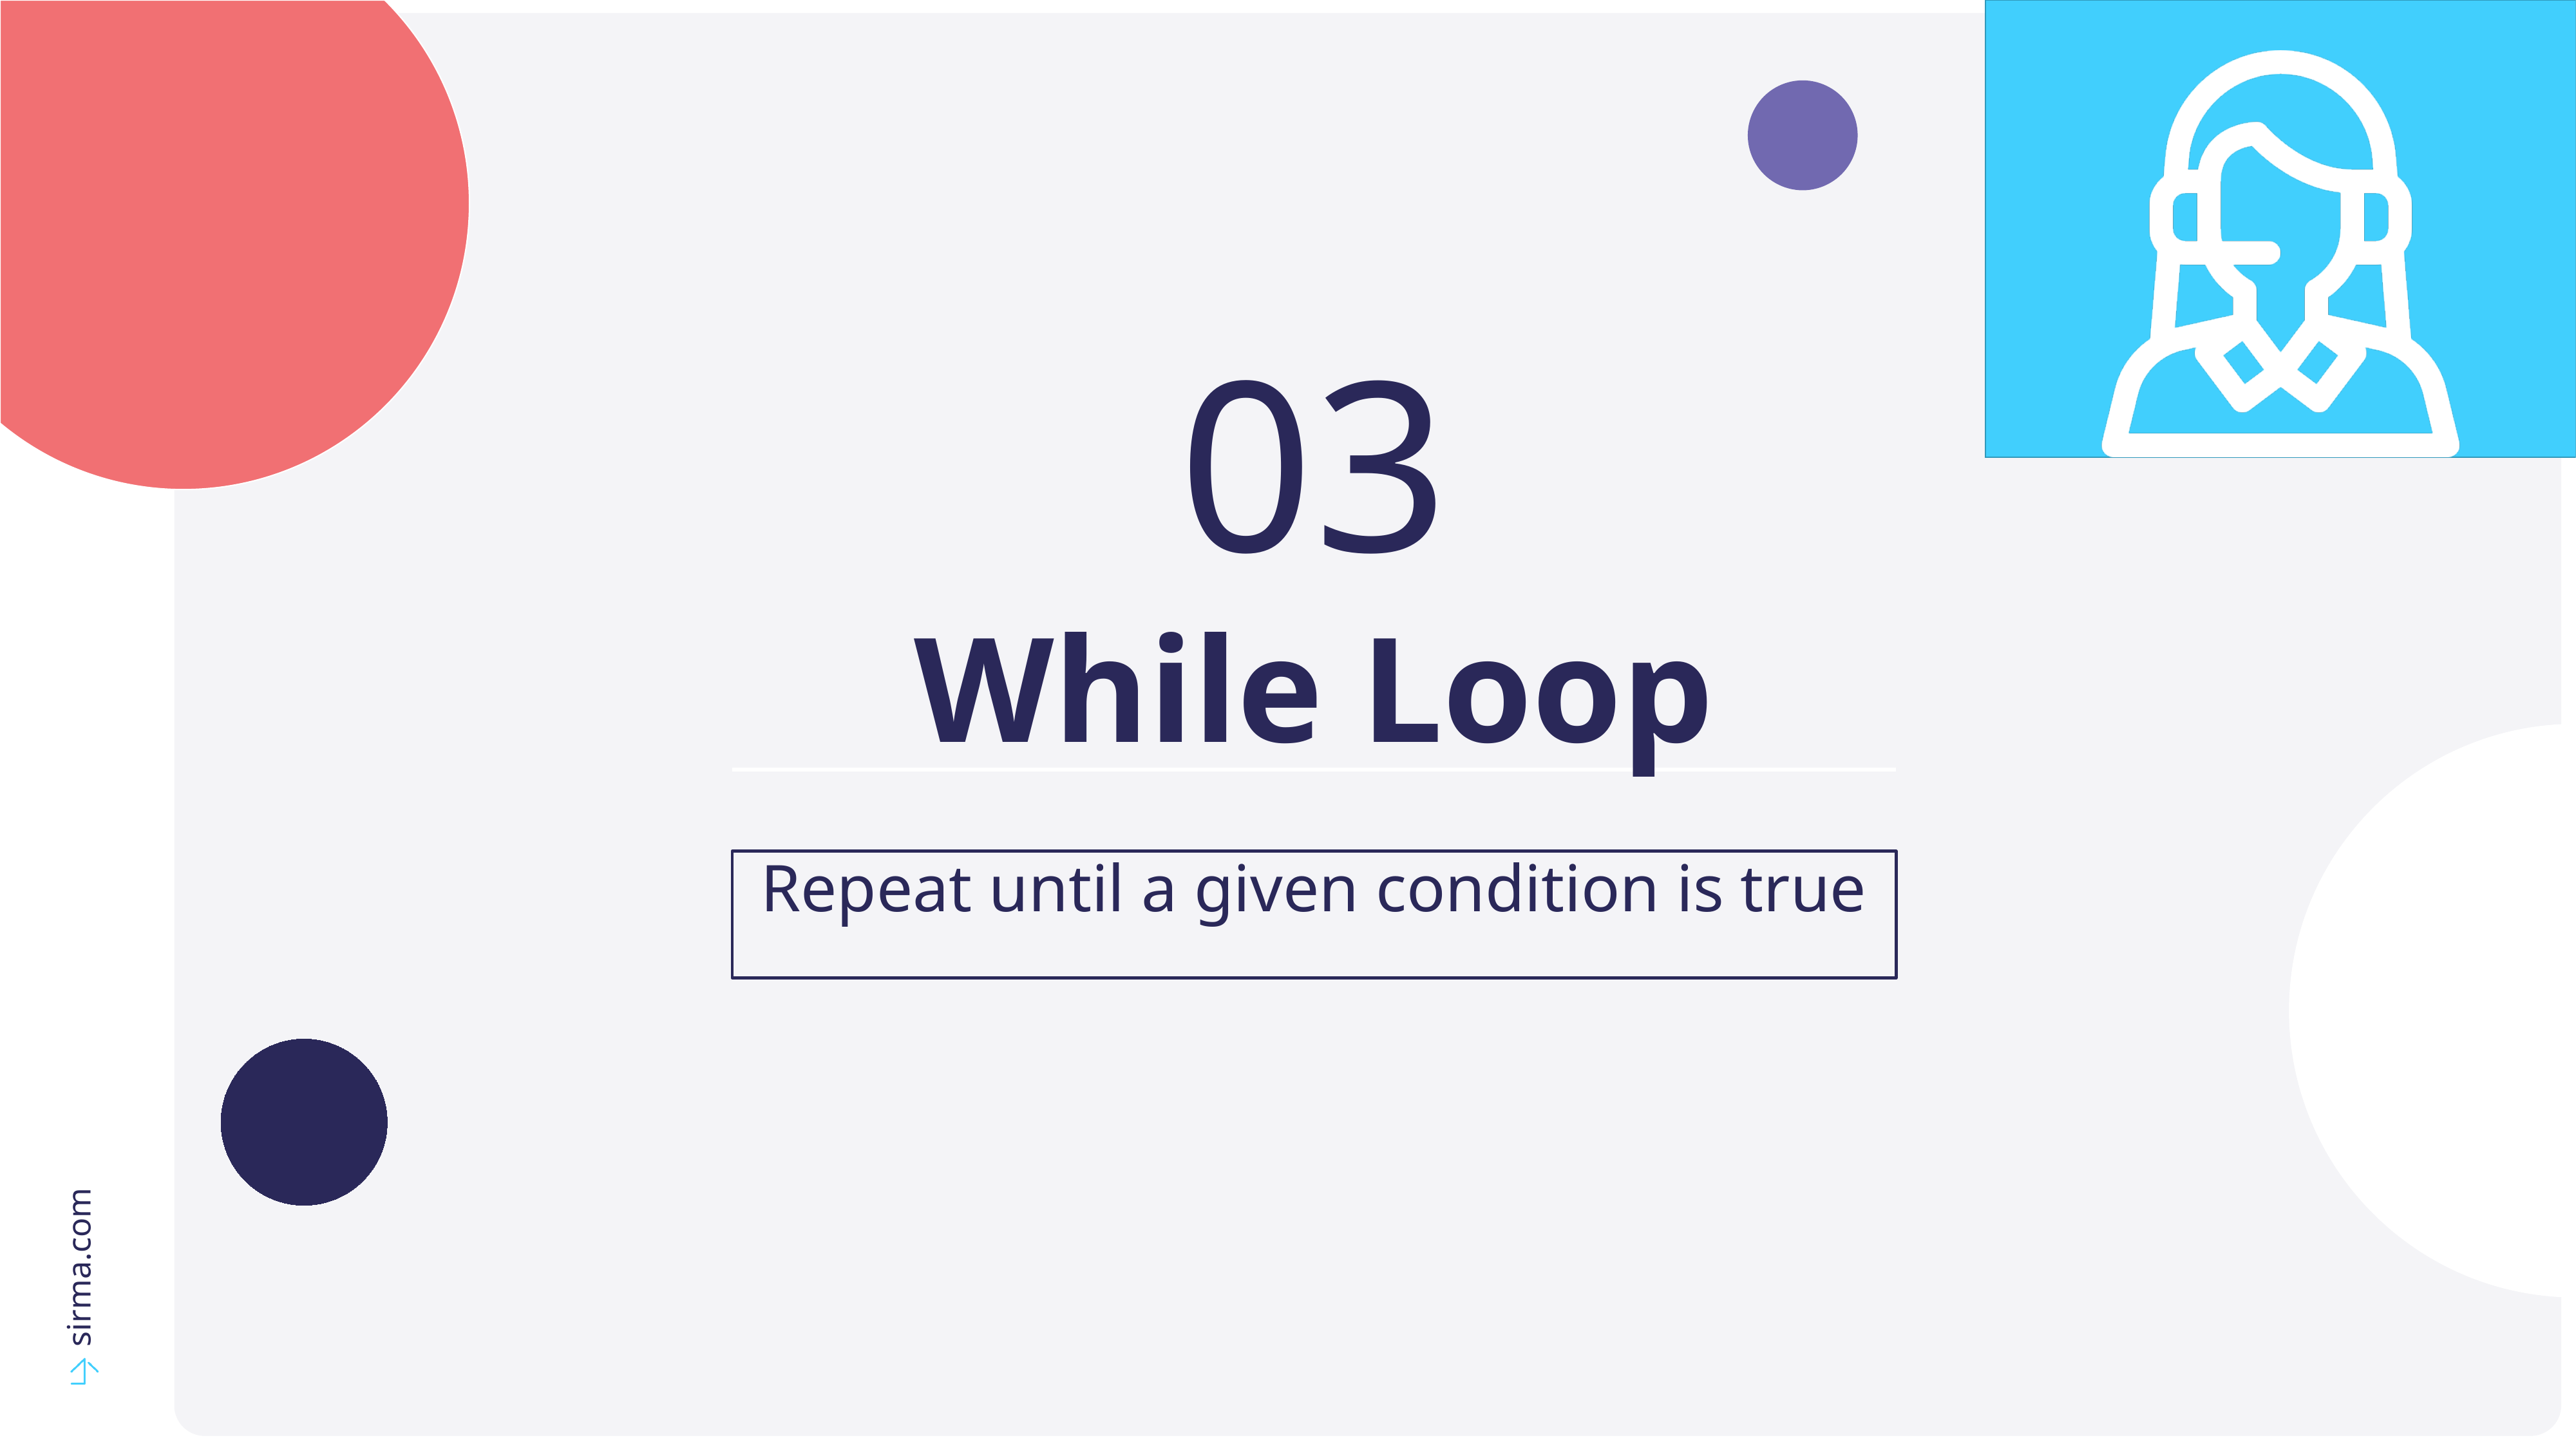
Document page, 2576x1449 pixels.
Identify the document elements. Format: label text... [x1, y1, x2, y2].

picture [2077, 50, 2485, 457]
list 03 [1037, 348, 1591, 602]
picture [70, 1358, 99, 1385]
list Repeat until a given condition is true [731, 849, 1898, 980]
list While Loop [417, 603, 2211, 788]
